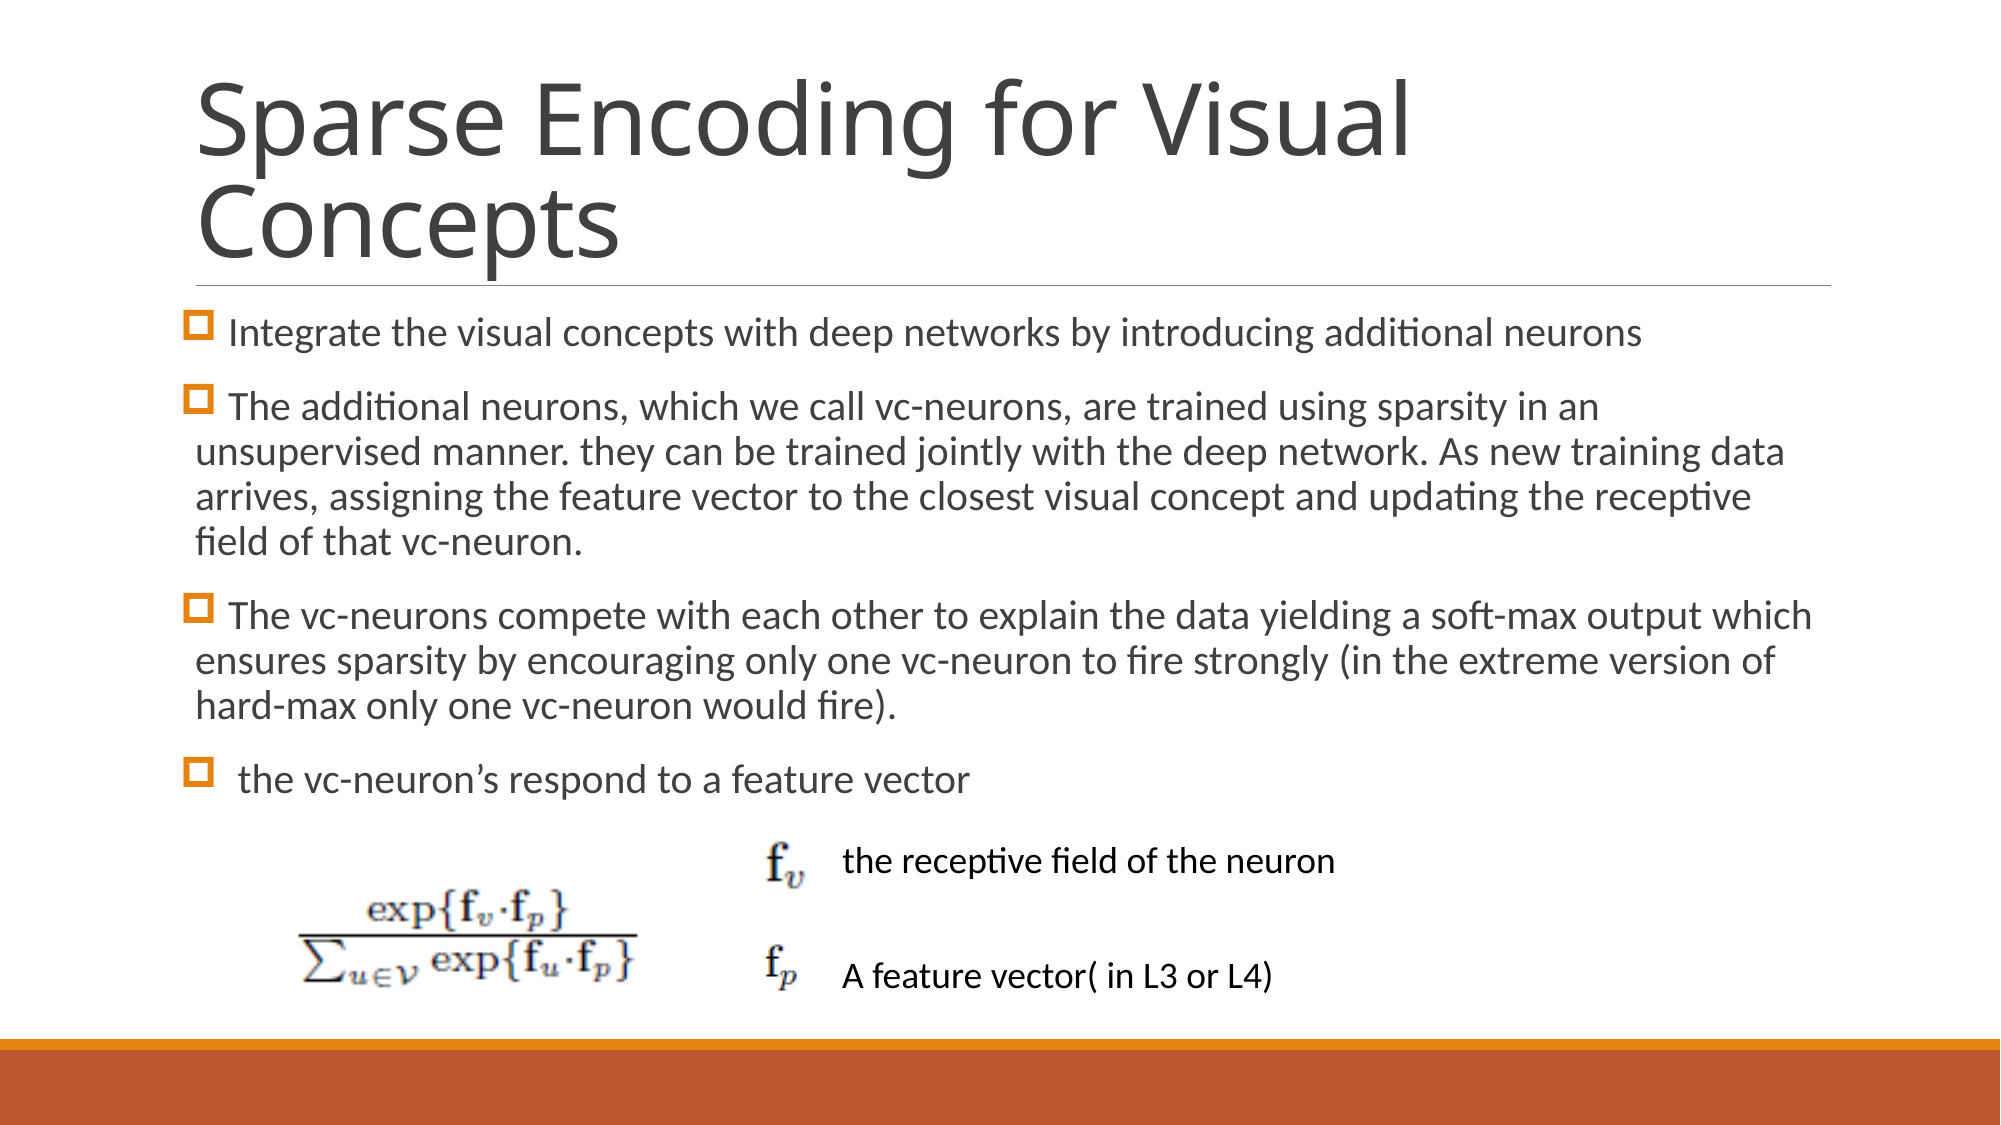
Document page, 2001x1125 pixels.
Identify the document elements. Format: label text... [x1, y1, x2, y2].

picture [289, 877, 646, 1010]
title Sparse Encoding for Visual Concepts [180, 47, 1830, 285]
text_box A feature vector( in L3 or L4) [827, 943, 1380, 1004]
text_box the receptive field of the neuron [833, 828, 1563, 889]
picture [759, 942, 804, 999]
list Integrate the visual concepts with deep networks by introducing additional neurons The additional neurons, which we call vc-neurons, are trained using sparsity in an unsupervised manner. they can be trained jointly with the deep network. As new training data arrives, assigning the feature vector to the closest visual concept and updating the receptive field of that vc-neuron. The vc-neurons compete with each other to explain the data yielding a soft-max output which ensures sparsity by encouraging only one vc-neuron to fire strongly (in the extreme version of hard-max only one vc-neuron would fire). the vc-neuron’s respond to a feature vector [180, 302, 1830, 963]
picture [760, 829, 828, 900]
